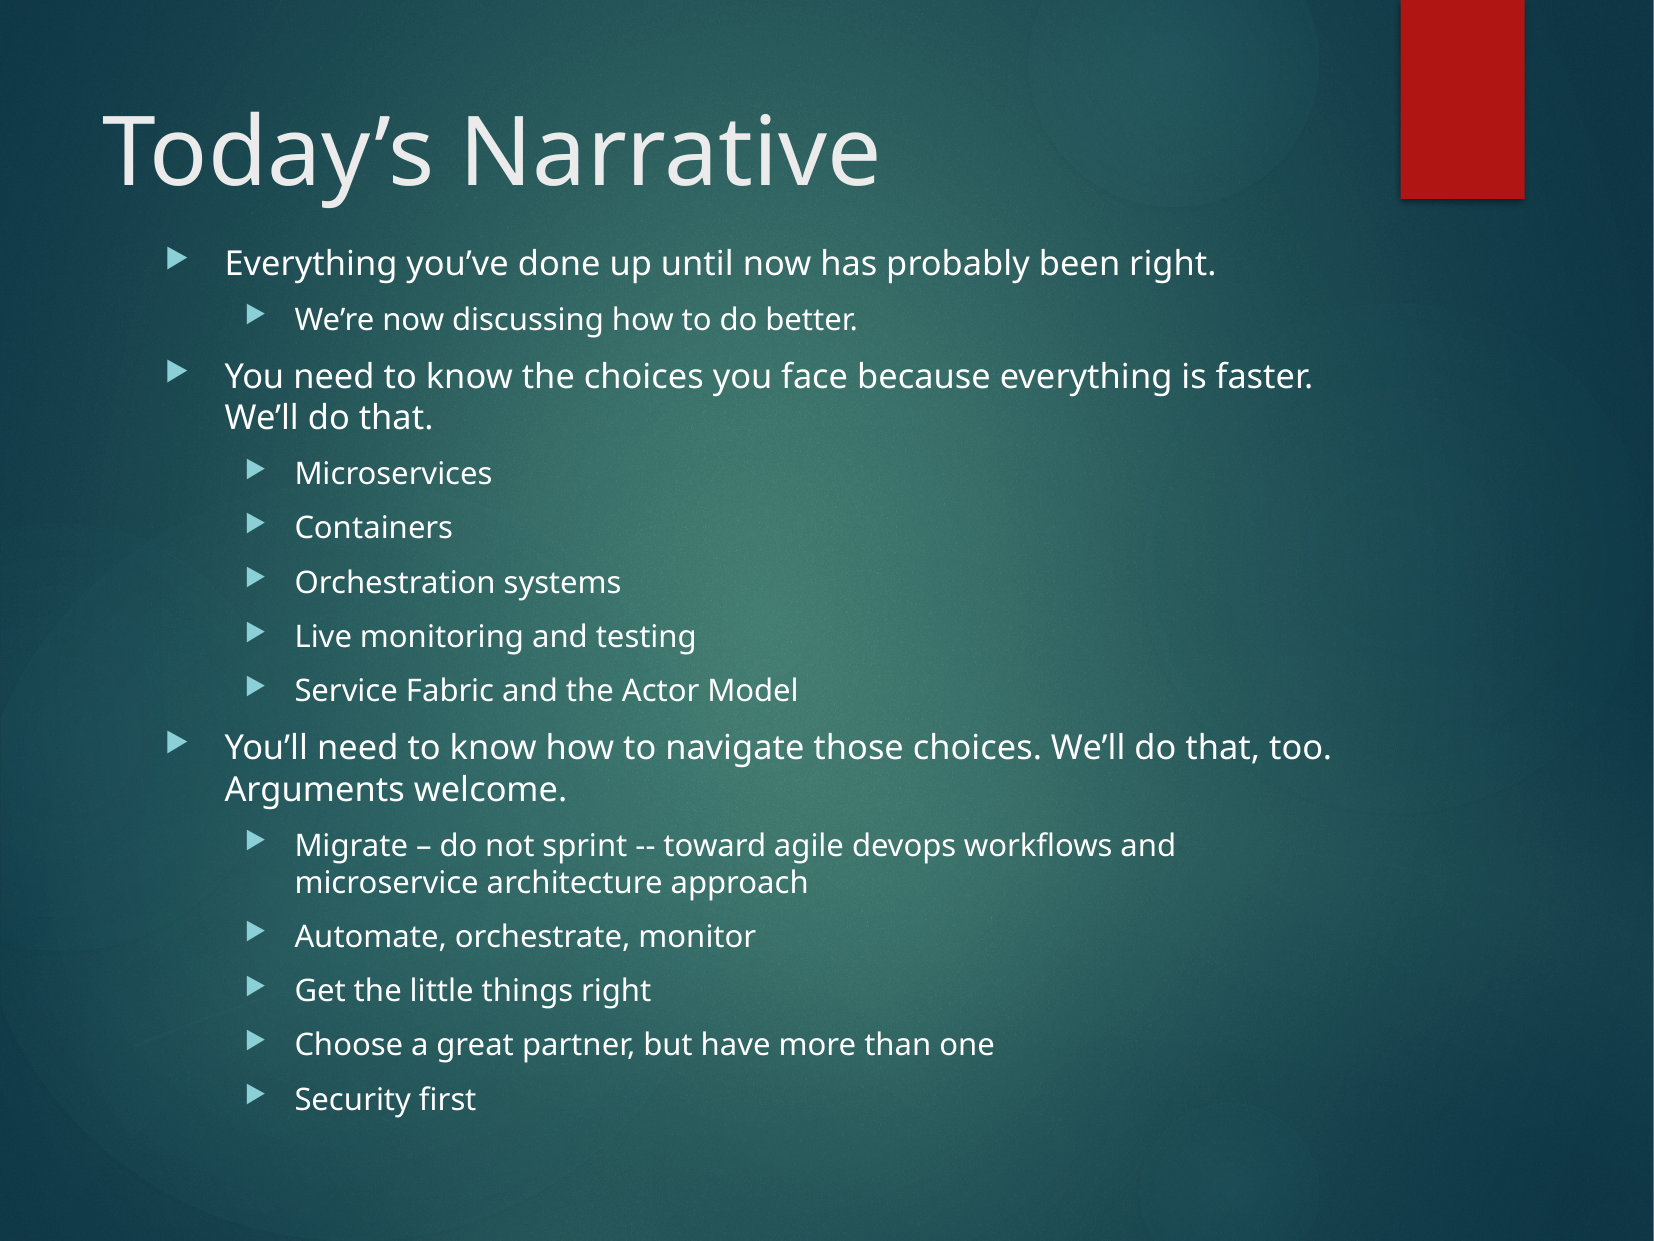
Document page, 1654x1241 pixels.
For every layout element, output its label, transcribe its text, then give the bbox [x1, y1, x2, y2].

title Today’s Narrative [87, 81, 1364, 336]
list Everything you’ve done up until now has probably been right. We’re now discussing how to do better. You need to know the choices you face because everything is faster. We’ll do that. Microservices Containers Orchestration systems Live monitoring and testing Service Fabric and the Actor Model You’ll need to know how to navigate those choices. We’ll do that, too. Arguments welcome. Migrate – do not sprint -- toward agile devops workflows and microservice architecture approach Automate, orchestrate, monitor Get the little things right Choose a great partner, but have more than one Security first [149, 233, 1364, 1130]
